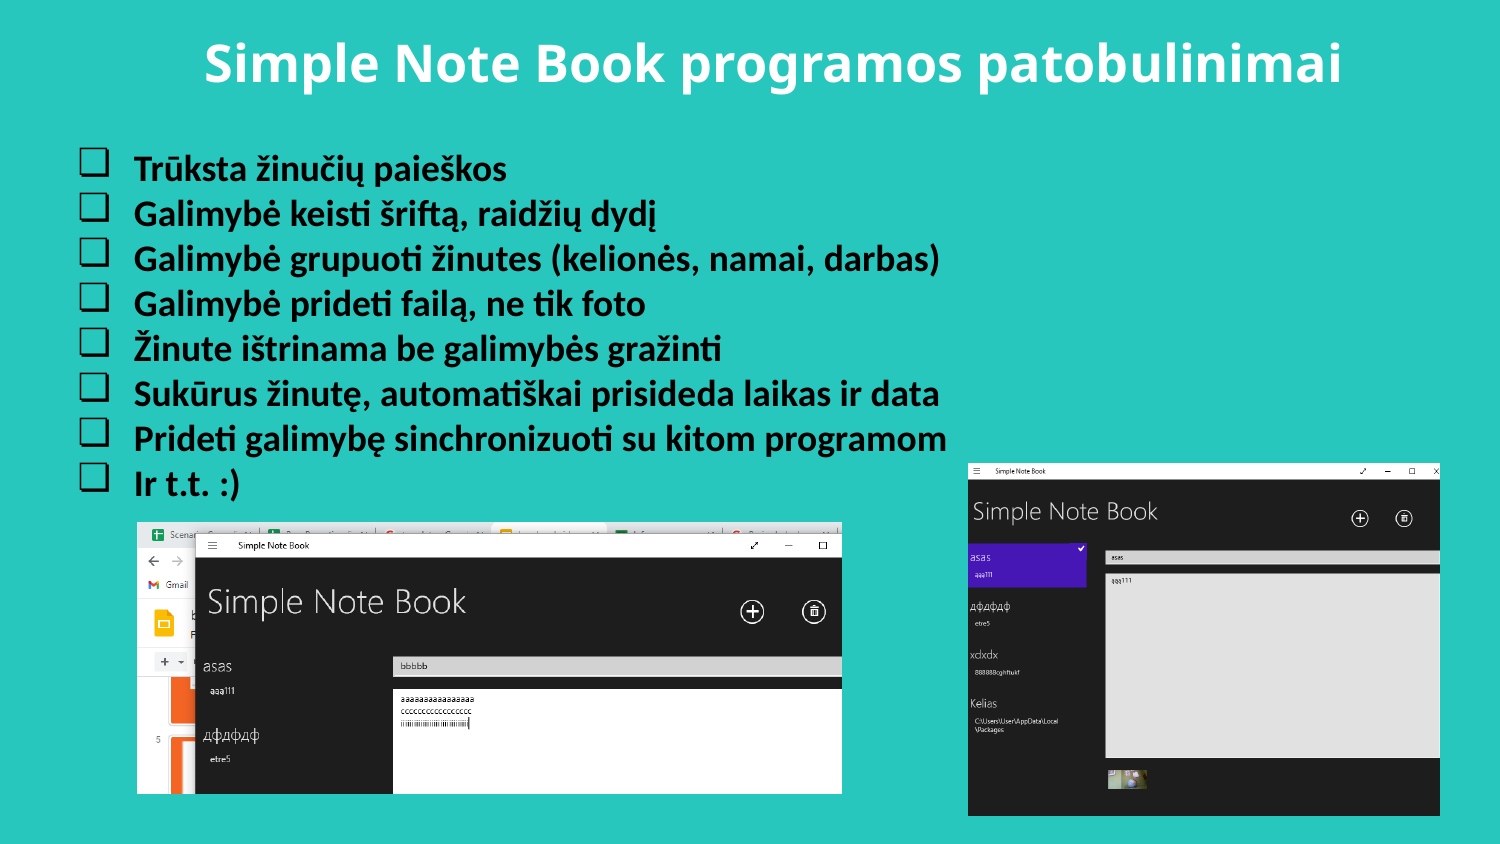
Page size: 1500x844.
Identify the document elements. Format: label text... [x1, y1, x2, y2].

text_box Trūksta žinučių paieškos Galimybė keisti šriftą, raidžių dydį Galimybė grupuoti žinutes (kelionės, namai, darbas) Galimybė prideti failą, ne tik foto Žinute ištrinama be galimybės gražinti Sukūrus žinutę, automatiškai prisideda laikas ir data Prideti galimybę sinchronizuoti su kitom programom Ir t.t. :) [44, 128, 979, 519]
picture [968, 463, 1440, 816]
picture [137, 522, 843, 794]
text_box Simple Note Book programos patobulinimai [172, 0, 1376, 78]
